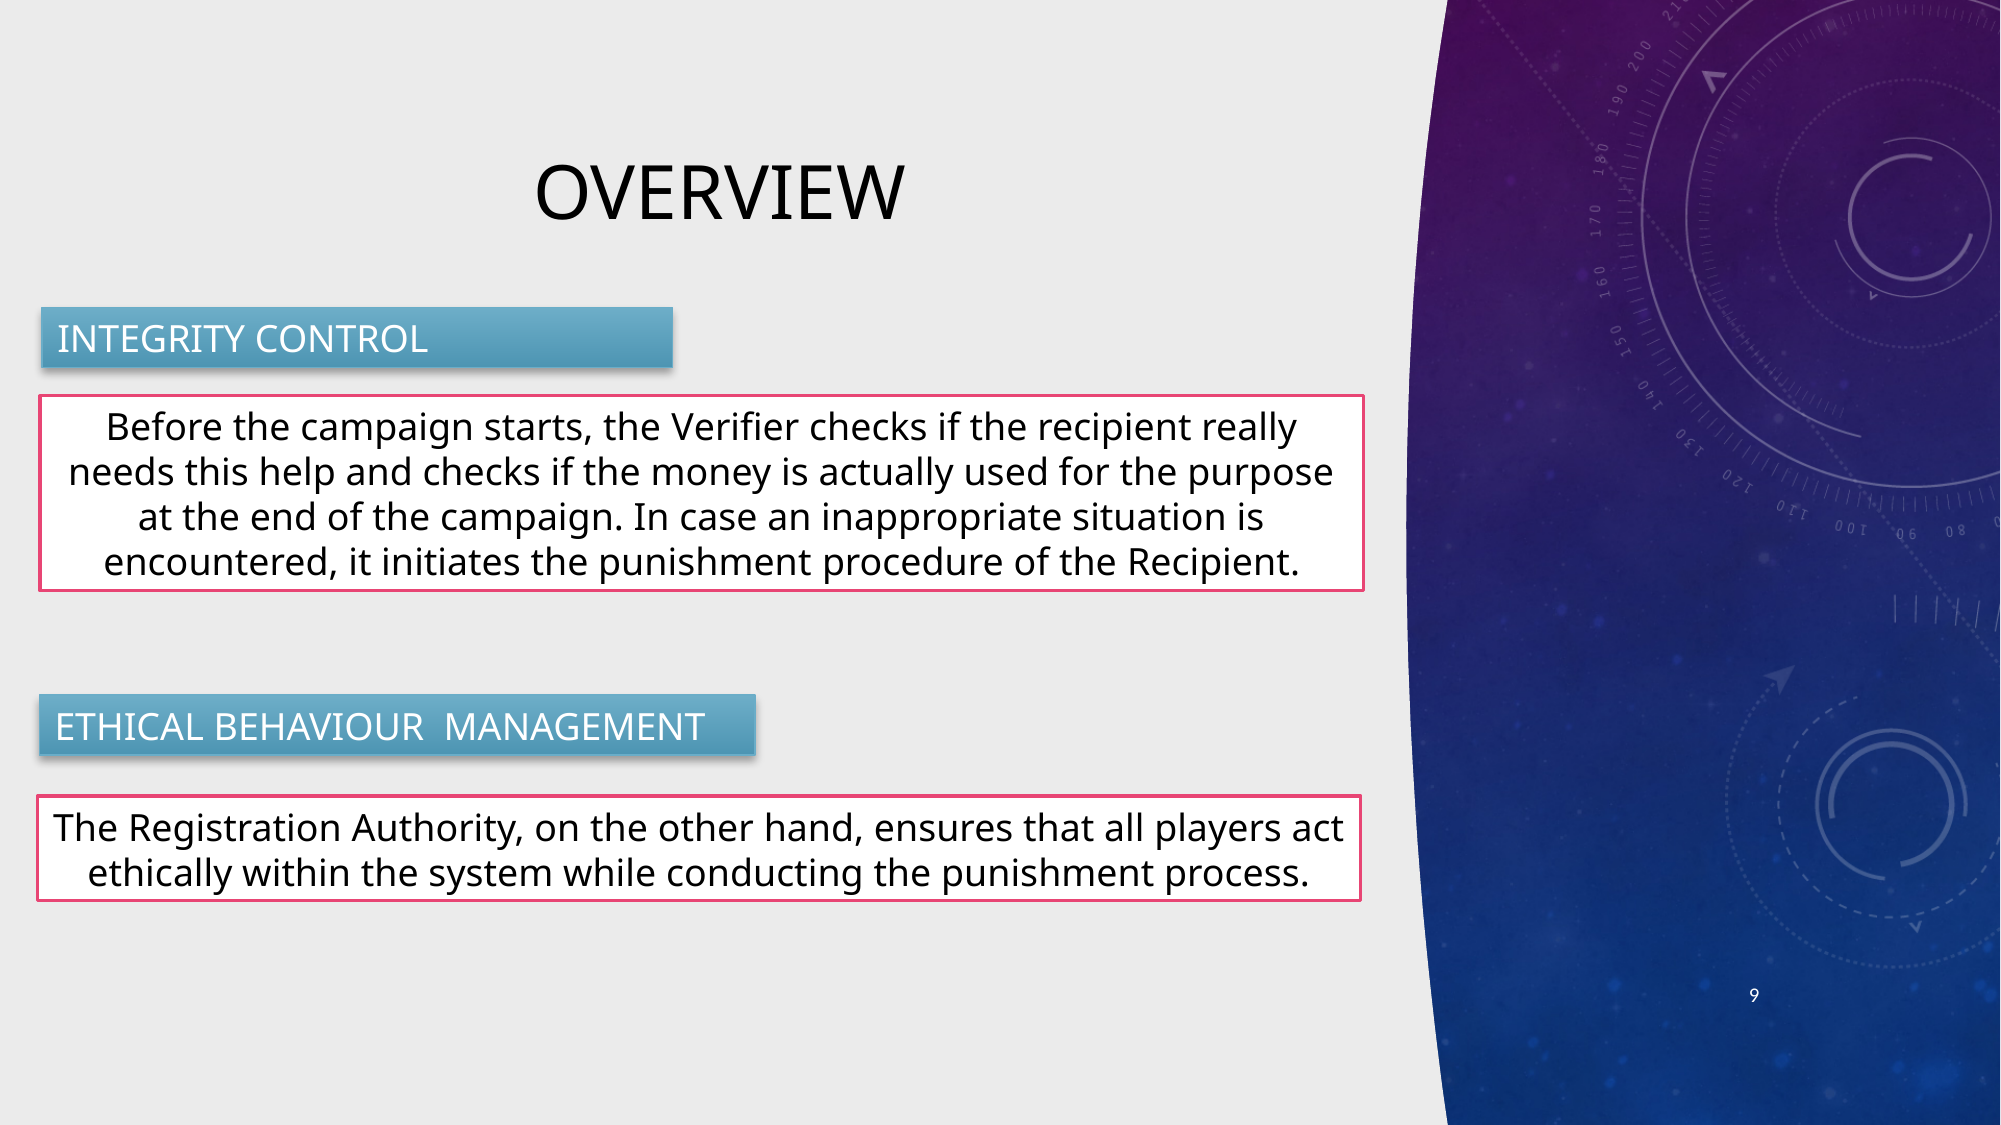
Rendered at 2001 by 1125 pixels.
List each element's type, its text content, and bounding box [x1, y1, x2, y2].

picture [1408, 0, 2001, 1125]
text_box Before the campaign starts, the Verifier checks if the recipient really needs this help and checks if the money is actually used for the purpose at the end of the campaign. In case an inappropriate situation is encountered, it initiates the punishment procedure of the Recipient. [38, 394, 1365, 592]
text_box ETHICAL BEHAVIOUR MANAGEMENT [39, 694, 756, 756]
text_box [0, 0, 1453, 1125]
text_box The Registration Authority, on the other hand, ensures that all players act ethically within the system while conducting the punishment process. [36, 794, 1362, 902]
text_box INTEGRITY CONTROL [41, 307, 673, 368]
slide_number 9 [1684, 963, 1775, 1025]
title OVERVIEW [112, 92, 1327, 288]
